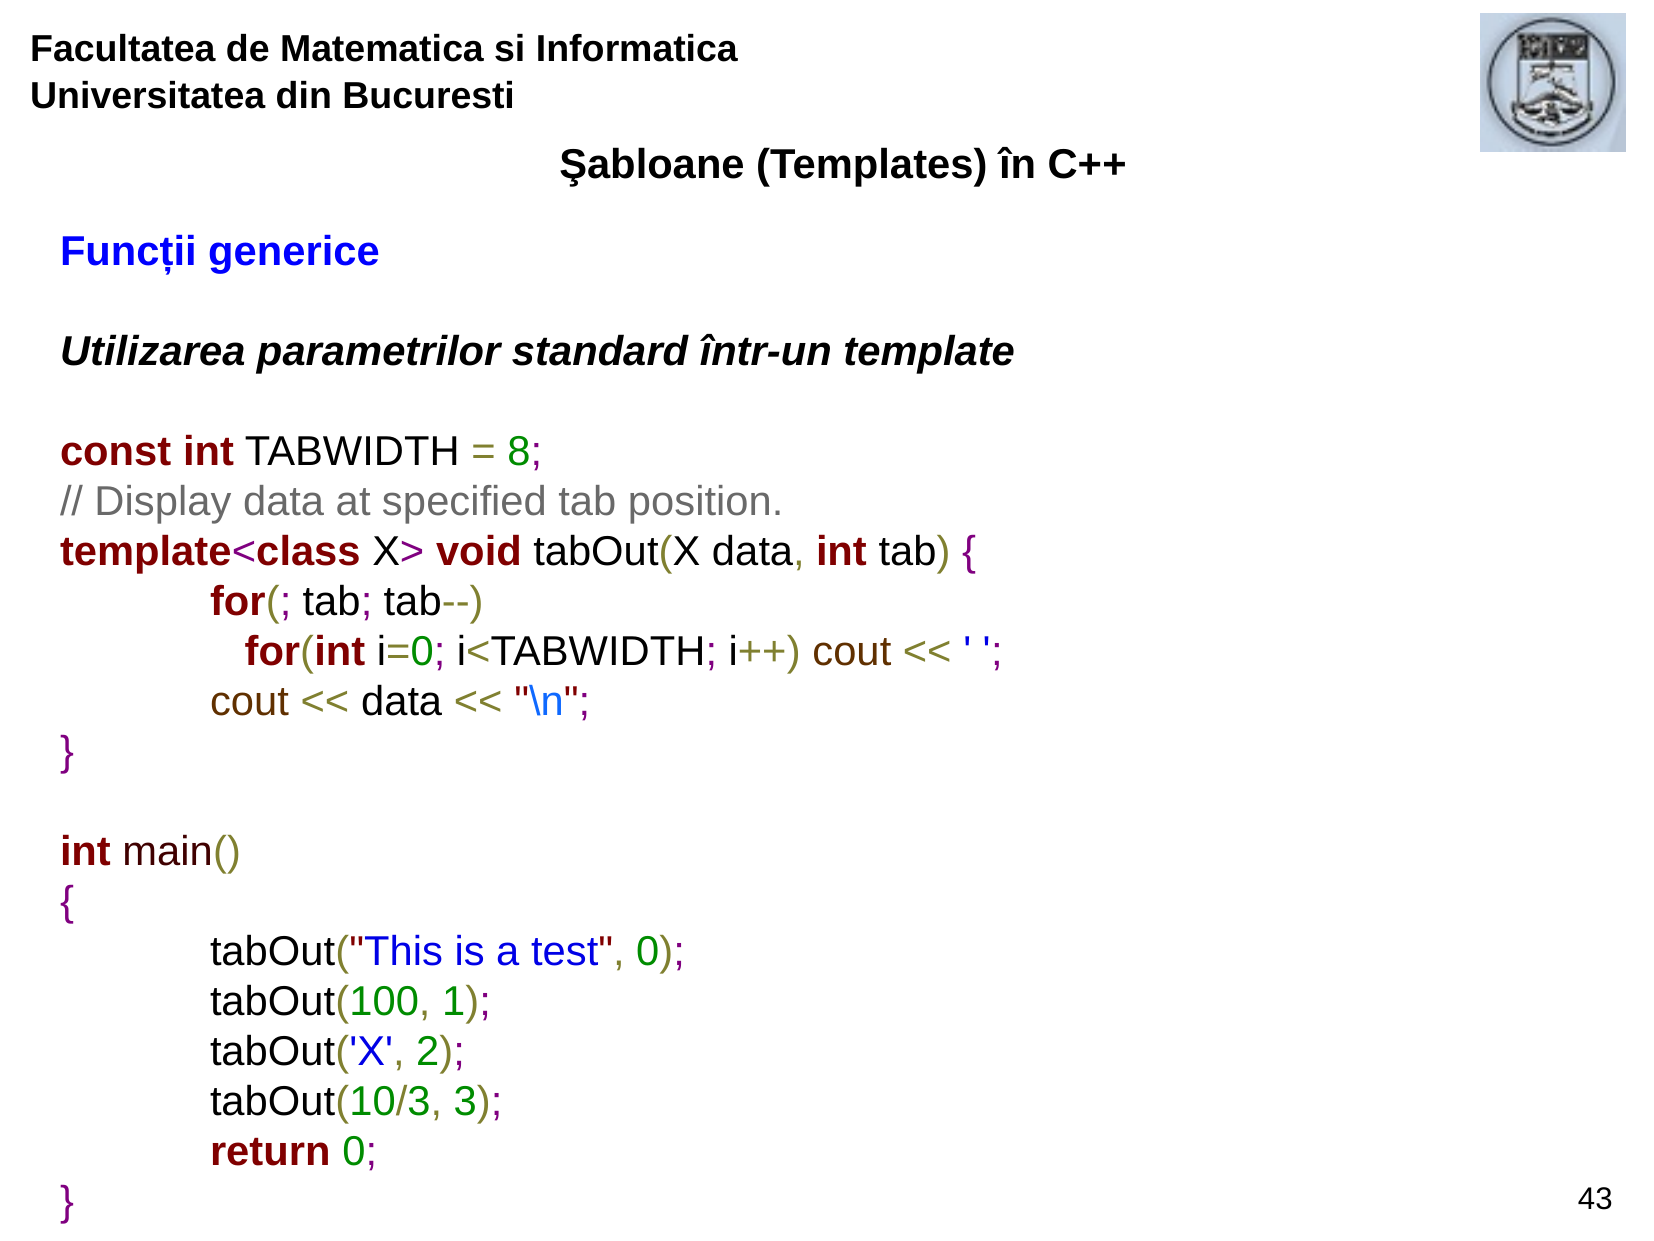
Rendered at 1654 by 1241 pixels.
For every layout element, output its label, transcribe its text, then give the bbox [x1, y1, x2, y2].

picture [1480, 13, 1626, 152]
text_box Funcții generice Utilizarea parametrilor standard într-un template const int TABWIDTH = 8; // Display data at specified tab position. template<class X> void tabOut(X data, int tab) { for(; tab; tab--) for(int i=0; i<TABWIDTH; i++) cout << ' '; cout << data << "\n"; } int main() { tabOut("This is a test", 0); tabOut(100, 1); tabOut('X', 2); tabOut(10/3, 3); return 0; } [45, 208, 1481, 1179]
text_box Facultatea de Matematica si Informatica Universitatea din Bucuresti [13, 13, 841, 122]
text_box Şabloane (Templates) în C++ [293, 135, 1394, 208]
text_box 43 [1524, 1158, 1630, 1225]
